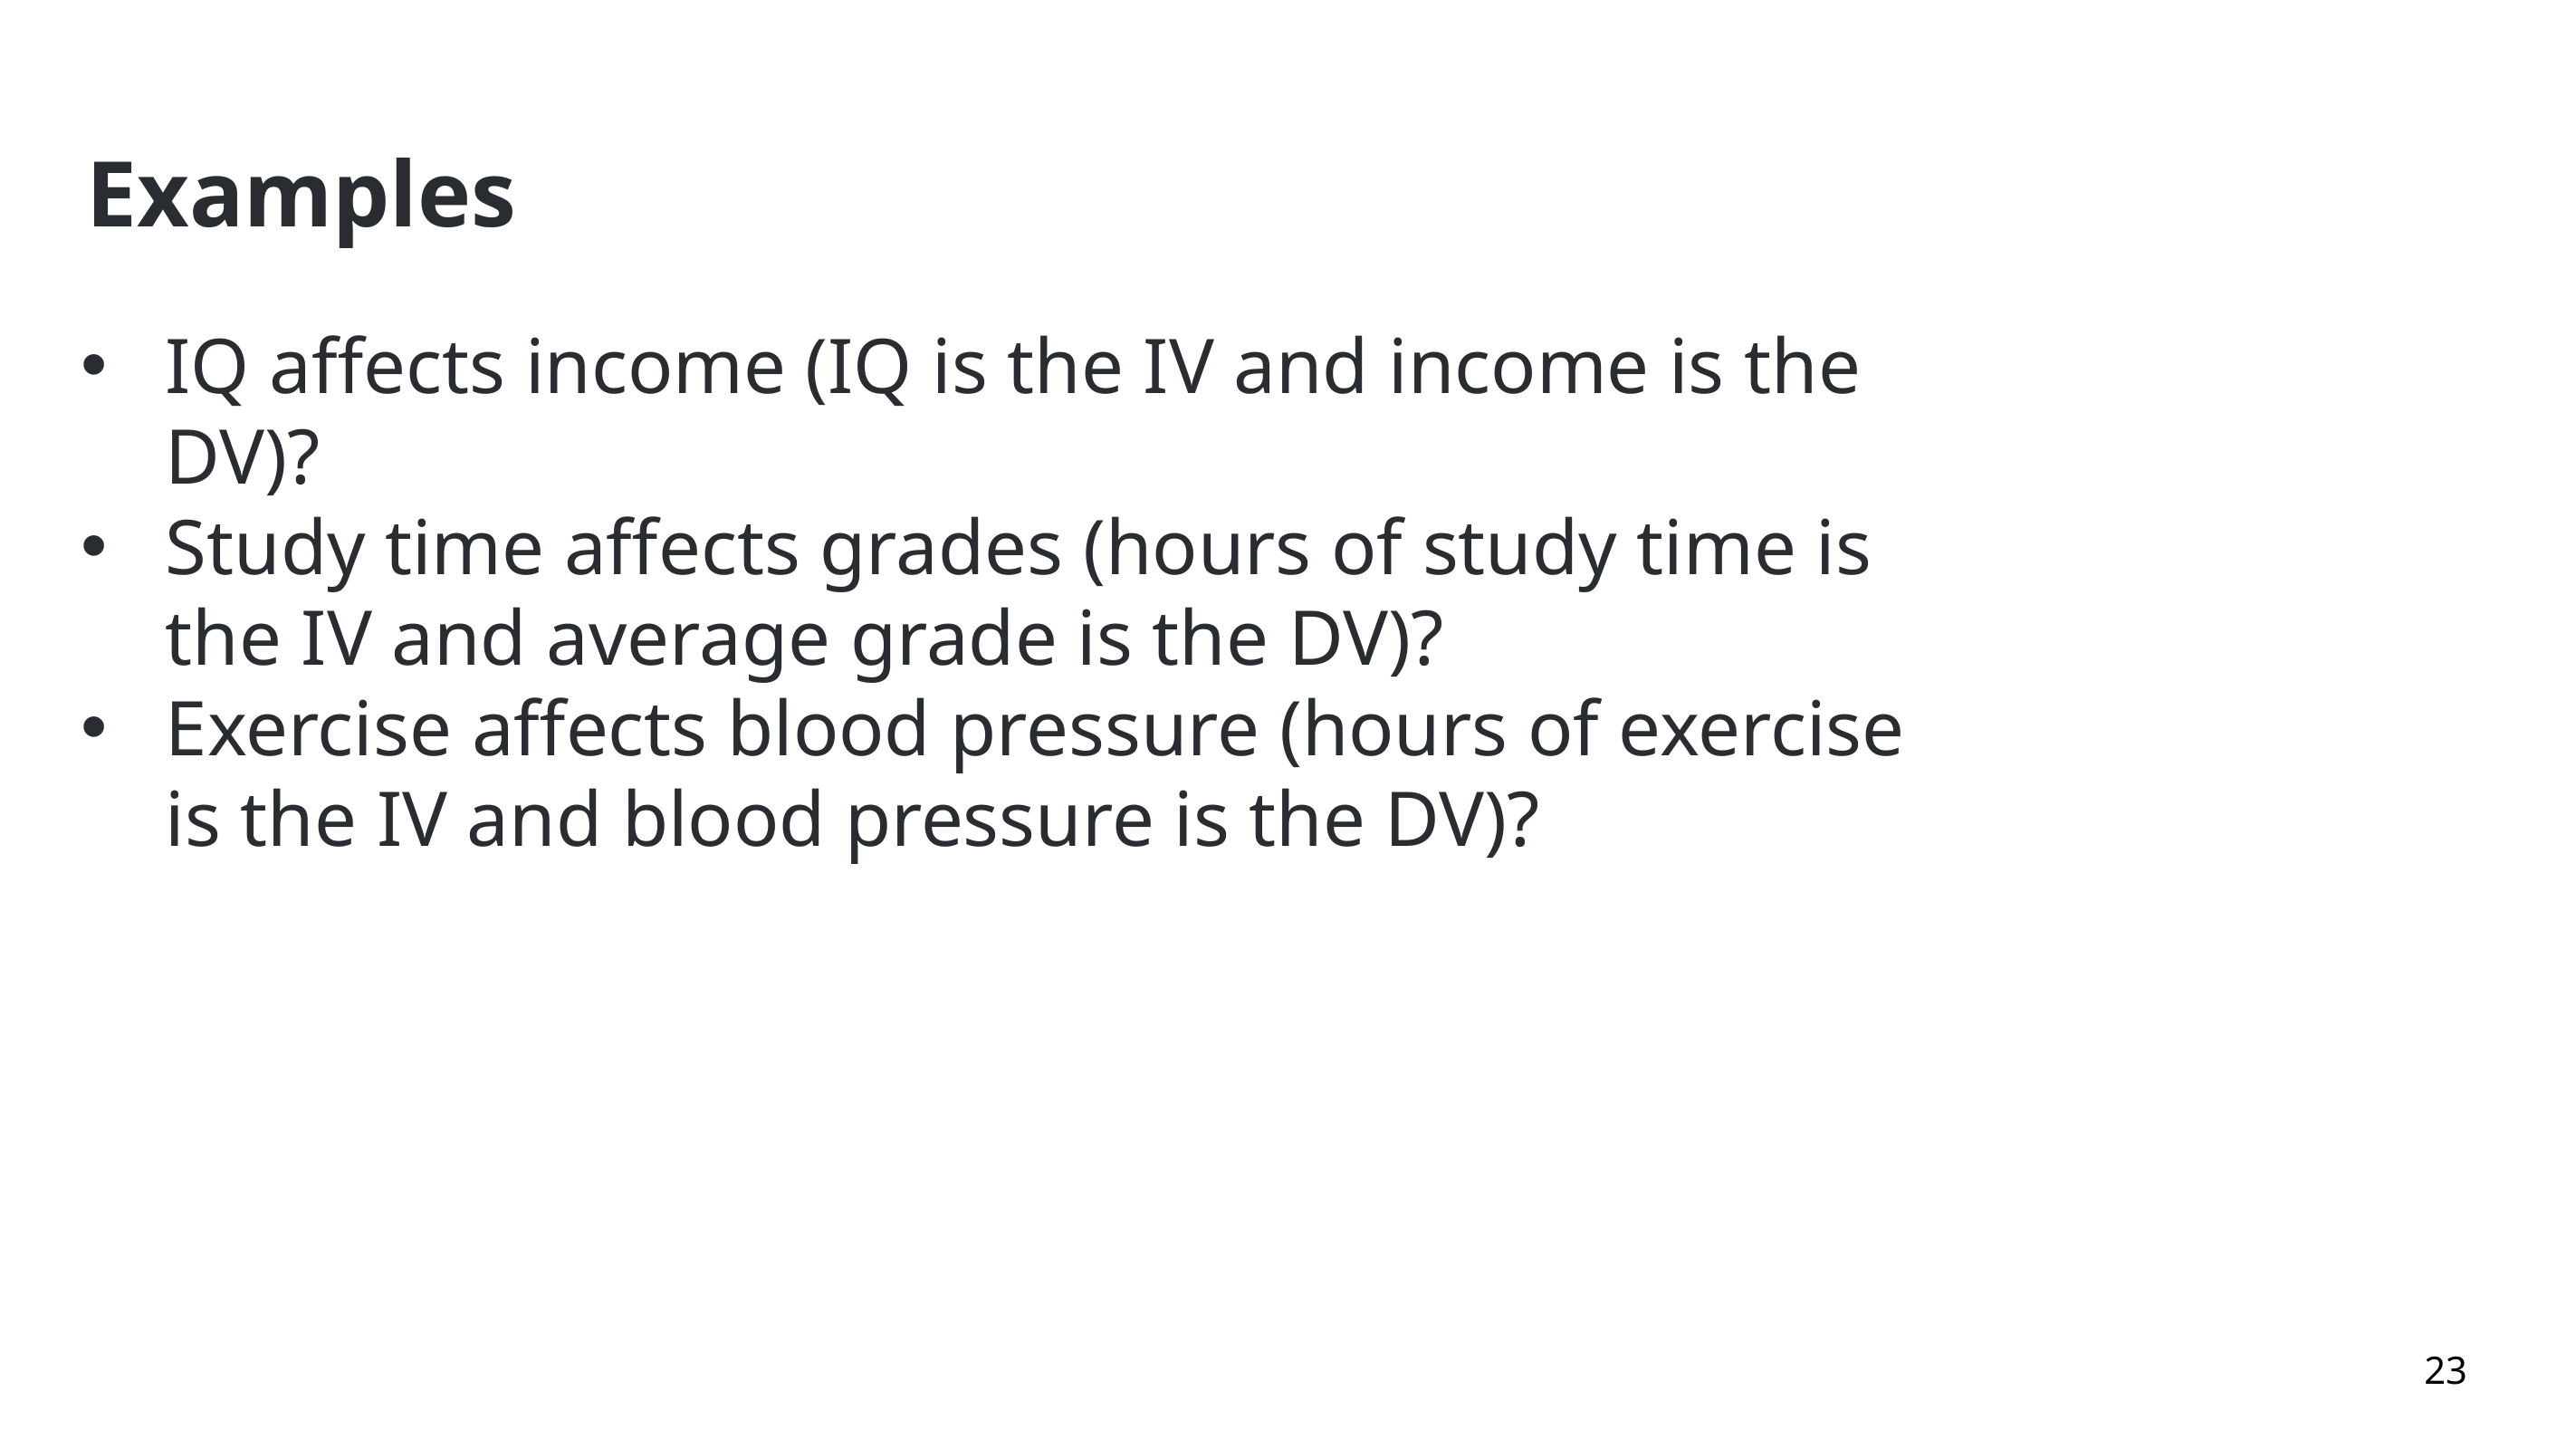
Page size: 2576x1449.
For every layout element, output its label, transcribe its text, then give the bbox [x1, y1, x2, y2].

slide_number 23 [2414, 1339, 2478, 1401]
title Examples [72, 129, 2272, 254]
list IQ affects income (IQ is the IV and income is the DV)? Study time affects grades (hours of study time is the IV and average grade is the DV)? Exercise affects blood pressure (hours of exercise is the IV and blood pressure is the DV)? [72, 310, 1978, 1320]
